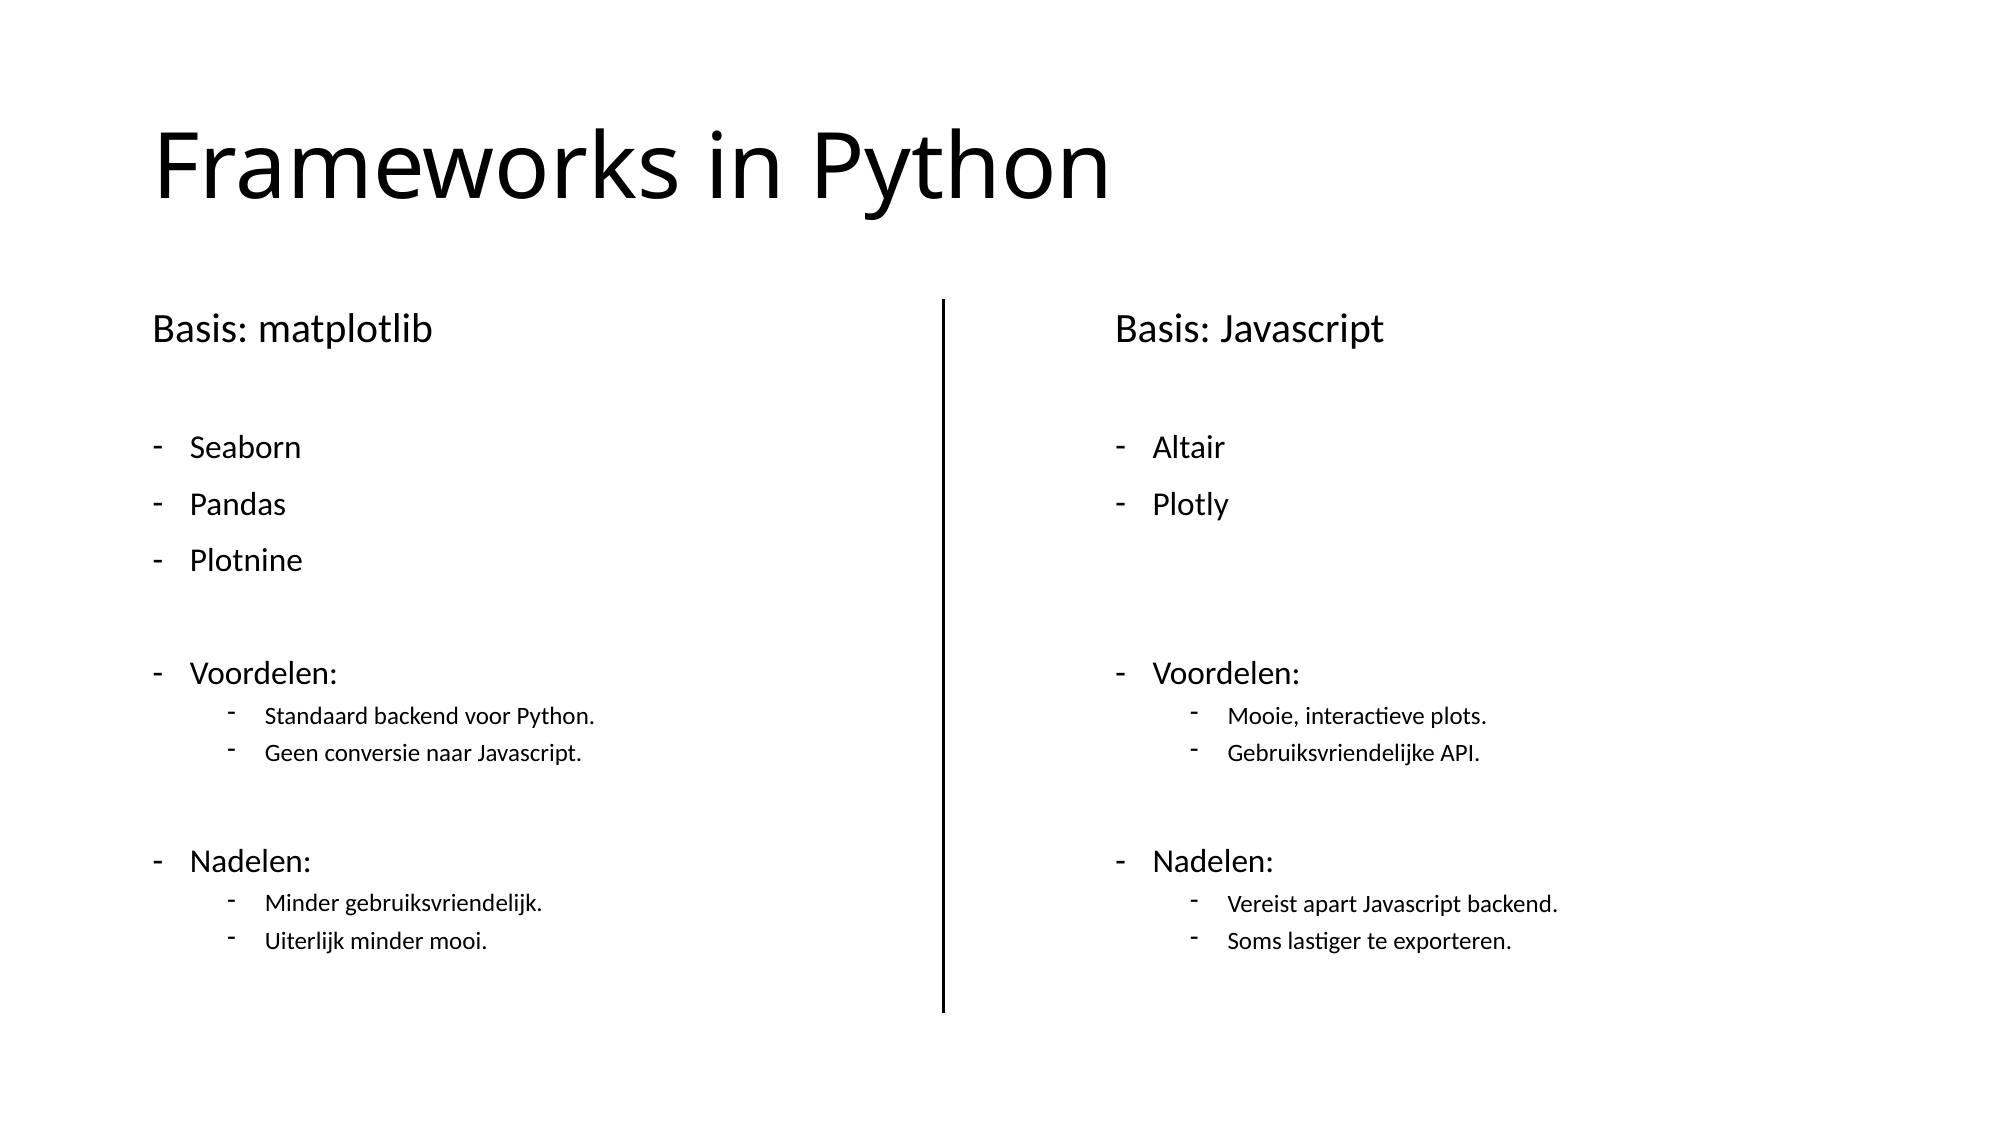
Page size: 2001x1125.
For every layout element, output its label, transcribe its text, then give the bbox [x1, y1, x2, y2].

list Basis: matplotlib Seaborn Pandas Plotnine Voordelen: Standaard backend voor Python. Geen conversie naar Javascript. Nadelen: Minder gebruiksvriendelijk. Uiterlijk minder mooi. [137, 299, 900, 1014]
text_box Basis: Javascript Altair Plotly Voordelen: Mooie, interactieve plots. Gebruiksvriendelijke API. Nadelen: Vereist apart Javascript backend. Soms lastiger te exporteren. [1099, 299, 1863, 1014]
title Frameworks in Python [137, 59, 1863, 278]
